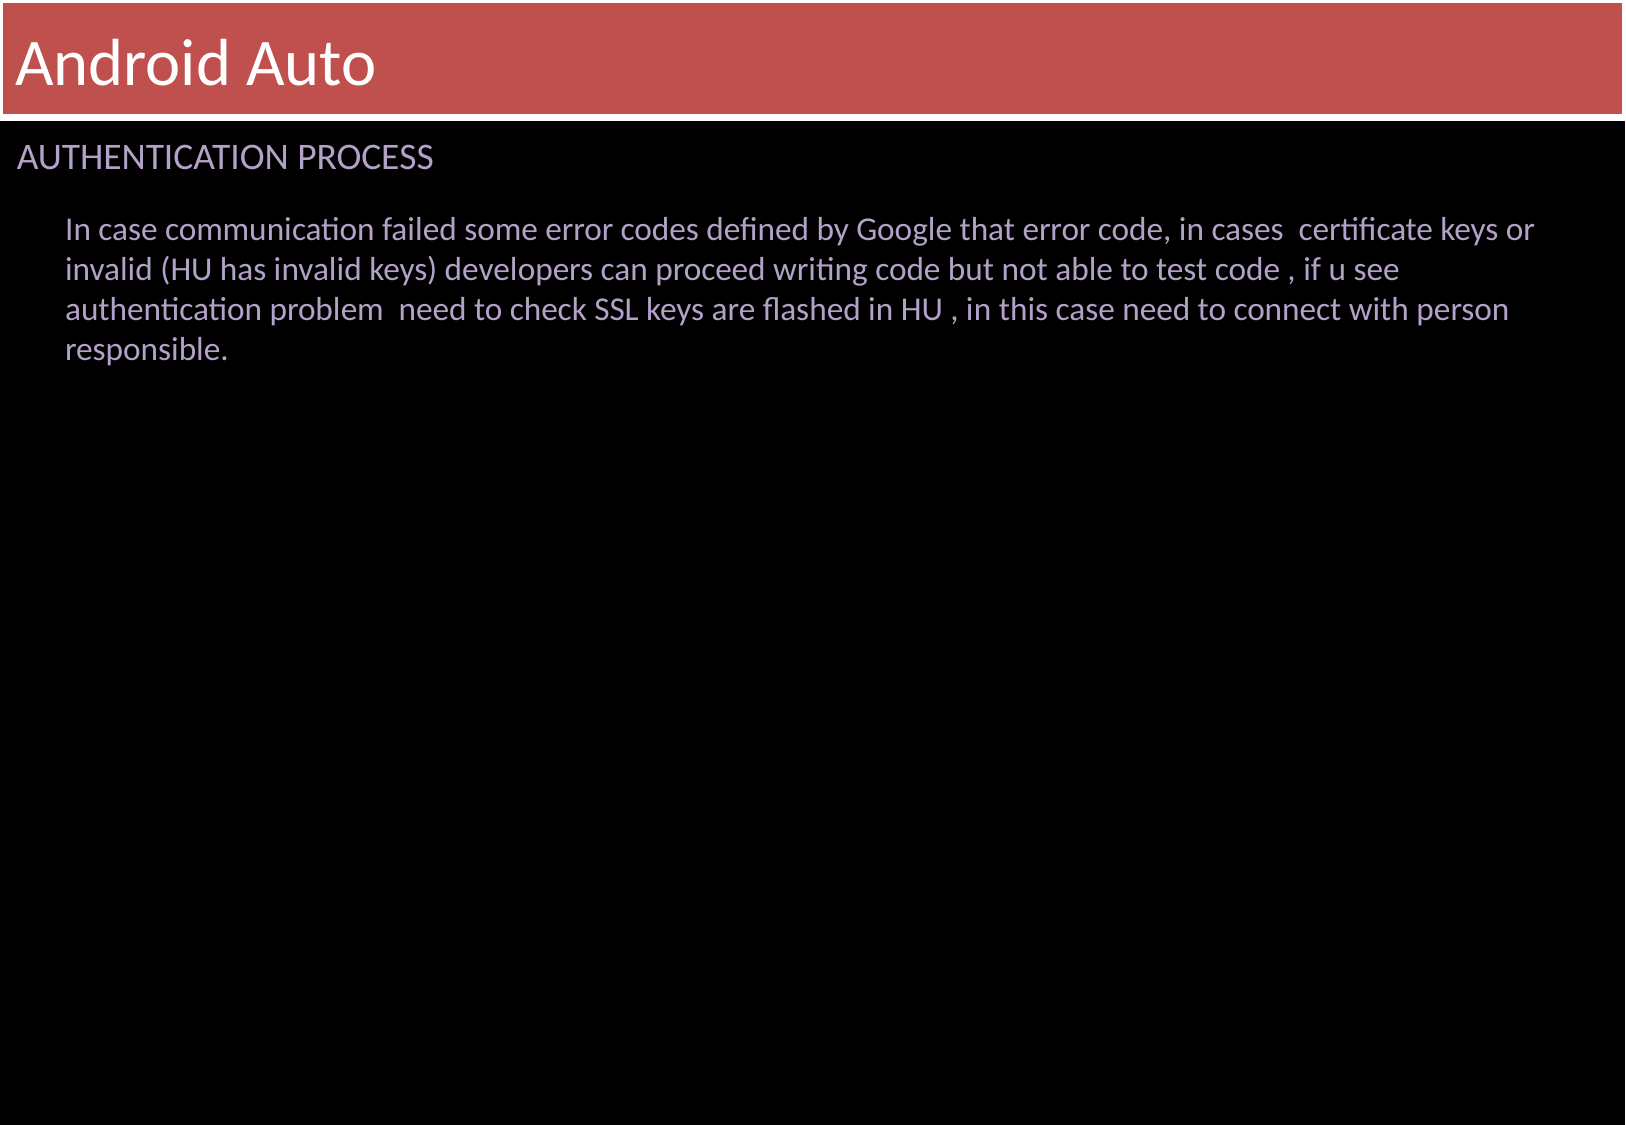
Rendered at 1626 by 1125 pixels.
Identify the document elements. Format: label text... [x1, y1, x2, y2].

list [0, 112, 1625, 1125]
text_box AUTHENTICATION PROCESS [2, 124, 450, 185]
text_box In case communication failed some error codes defined by Google that error code, in cases certificate keys or invalid (HU has invalid keys) developers can proceed writing code but not able to test code , if u see authentication problem need to check SSL keys are flashed in HU , in this case need to connect with person responsible. [50, 199, 1575, 375]
title Android Auto [0, 0, 1625, 112]
